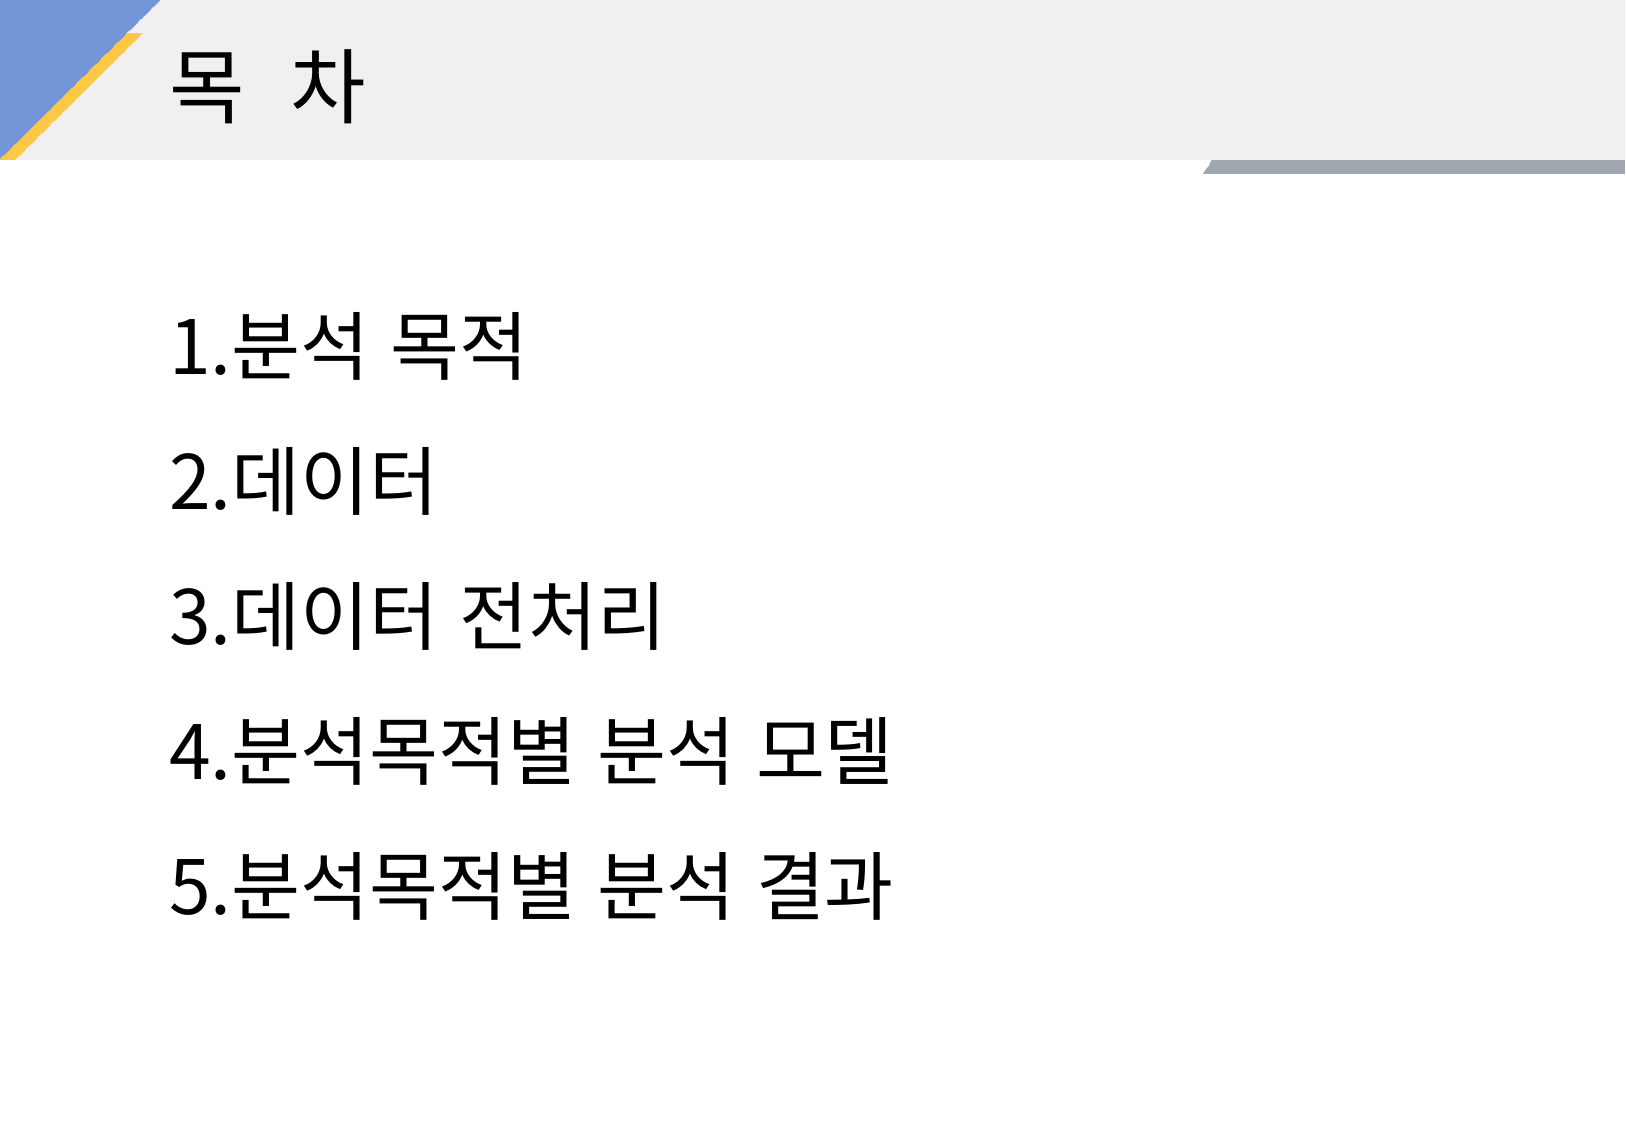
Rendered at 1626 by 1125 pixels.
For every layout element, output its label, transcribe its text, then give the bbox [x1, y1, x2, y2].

text_box 목 차 [154, 25, 1265, 147]
text_box 분석 목적 데이터 데이터 전처리 분석목적별 분석 모델 분석목적별 분석 결과 [154, 246, 967, 937]
picture [0, 0, 1625, 1125]
